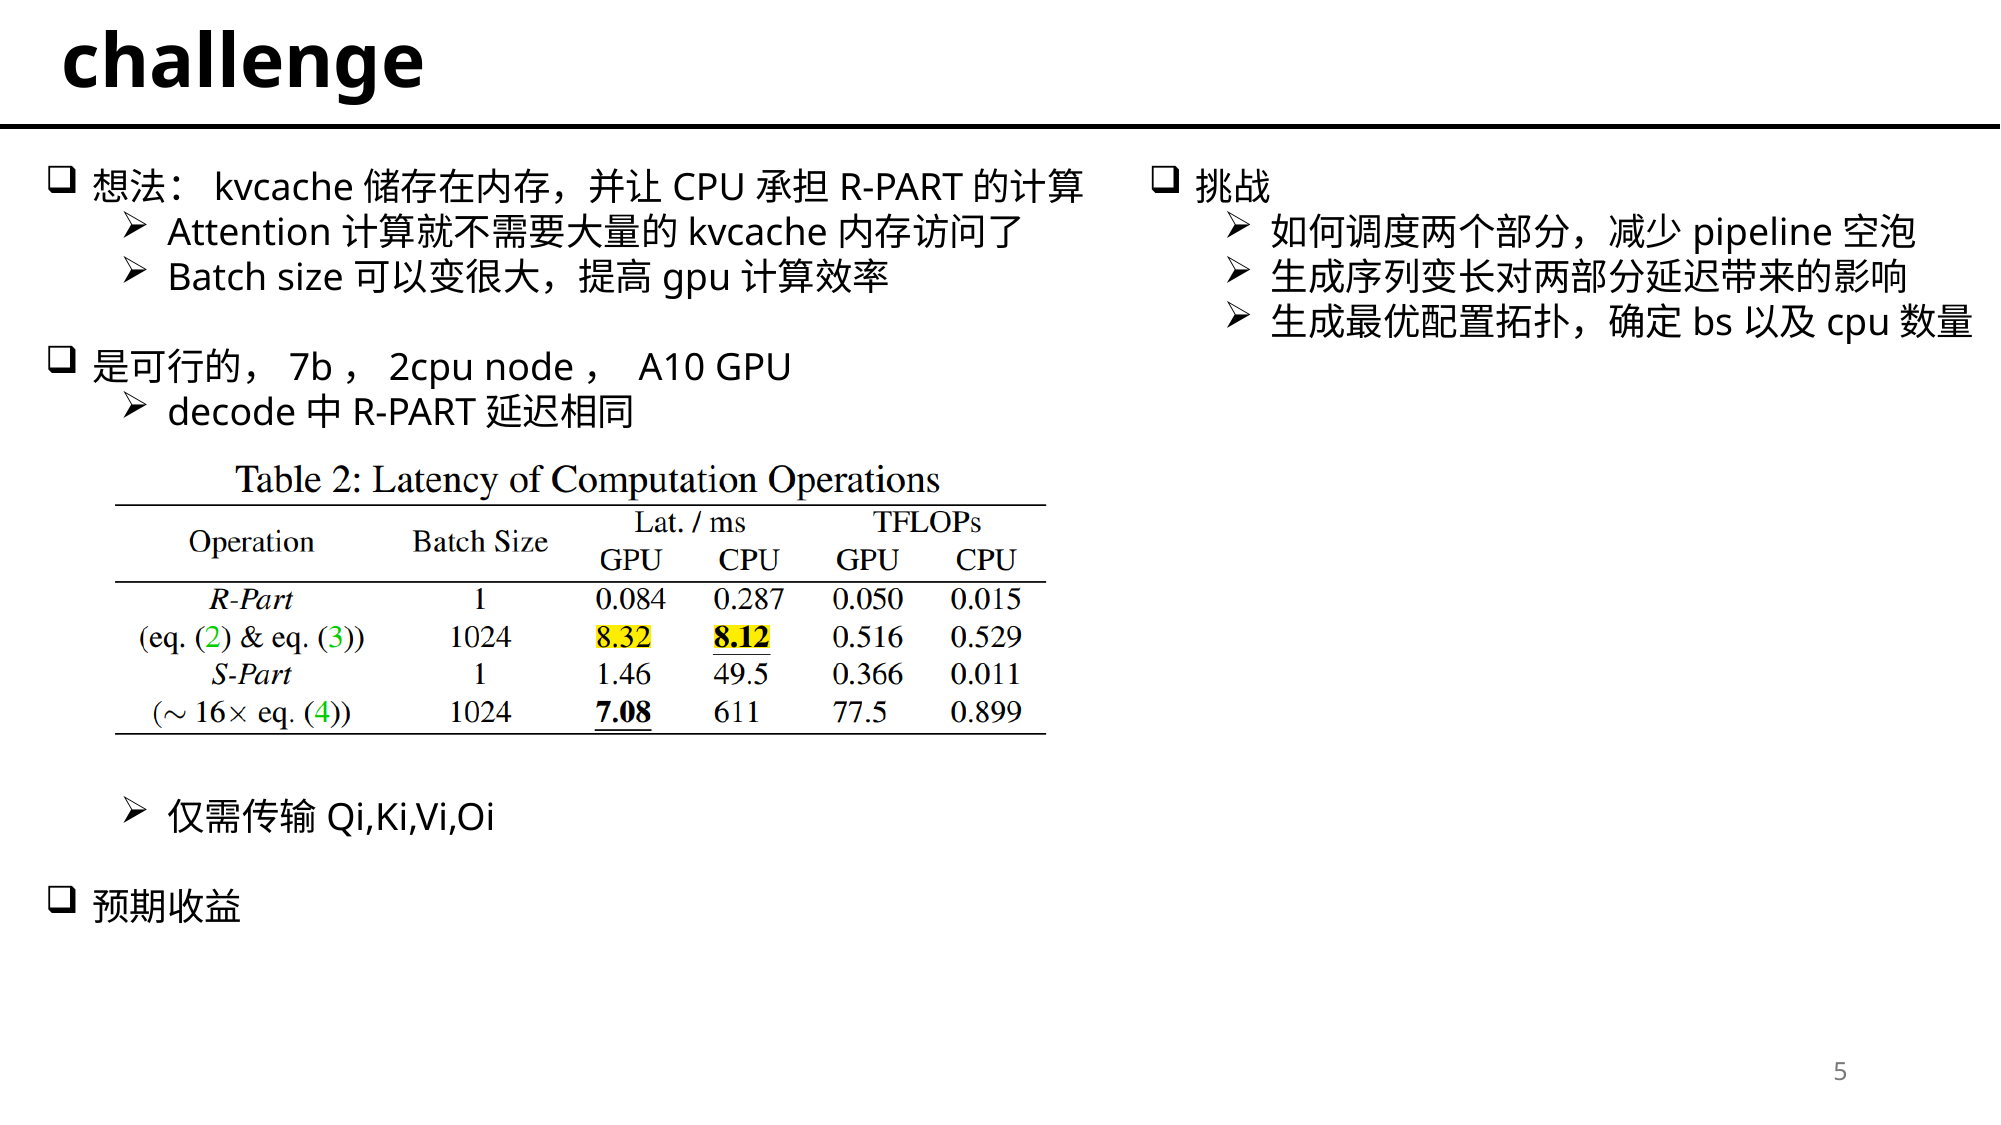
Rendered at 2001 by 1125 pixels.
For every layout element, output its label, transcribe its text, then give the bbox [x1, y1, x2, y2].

title challenge [46, 0, 2000, 124]
text_box 挑战 如何调度两个部分，减少pipeline空泡 生成序列变长对两部分延迟带来的影响 生成最优配置拓扑，确定bs以及cpu数量 [1134, 155, 1990, 350]
picture [93, 447, 1085, 758]
text_box 想法：kvcache储存在内存，并让CPU承担R-PART的计算 Attention计算就不需要大量的kvcache内存访问了 Batch size可以变很大，提高gpu计算效率 是可行的，7b，2cpu node， ﻿A10 GPU decode中R-PART延迟相同 仅需传输﻿Qi,Ki,Vi,Oi 预期收益 [30, 155, 1100, 935]
slide_number 5 [1412, 1042, 1863, 1103]
